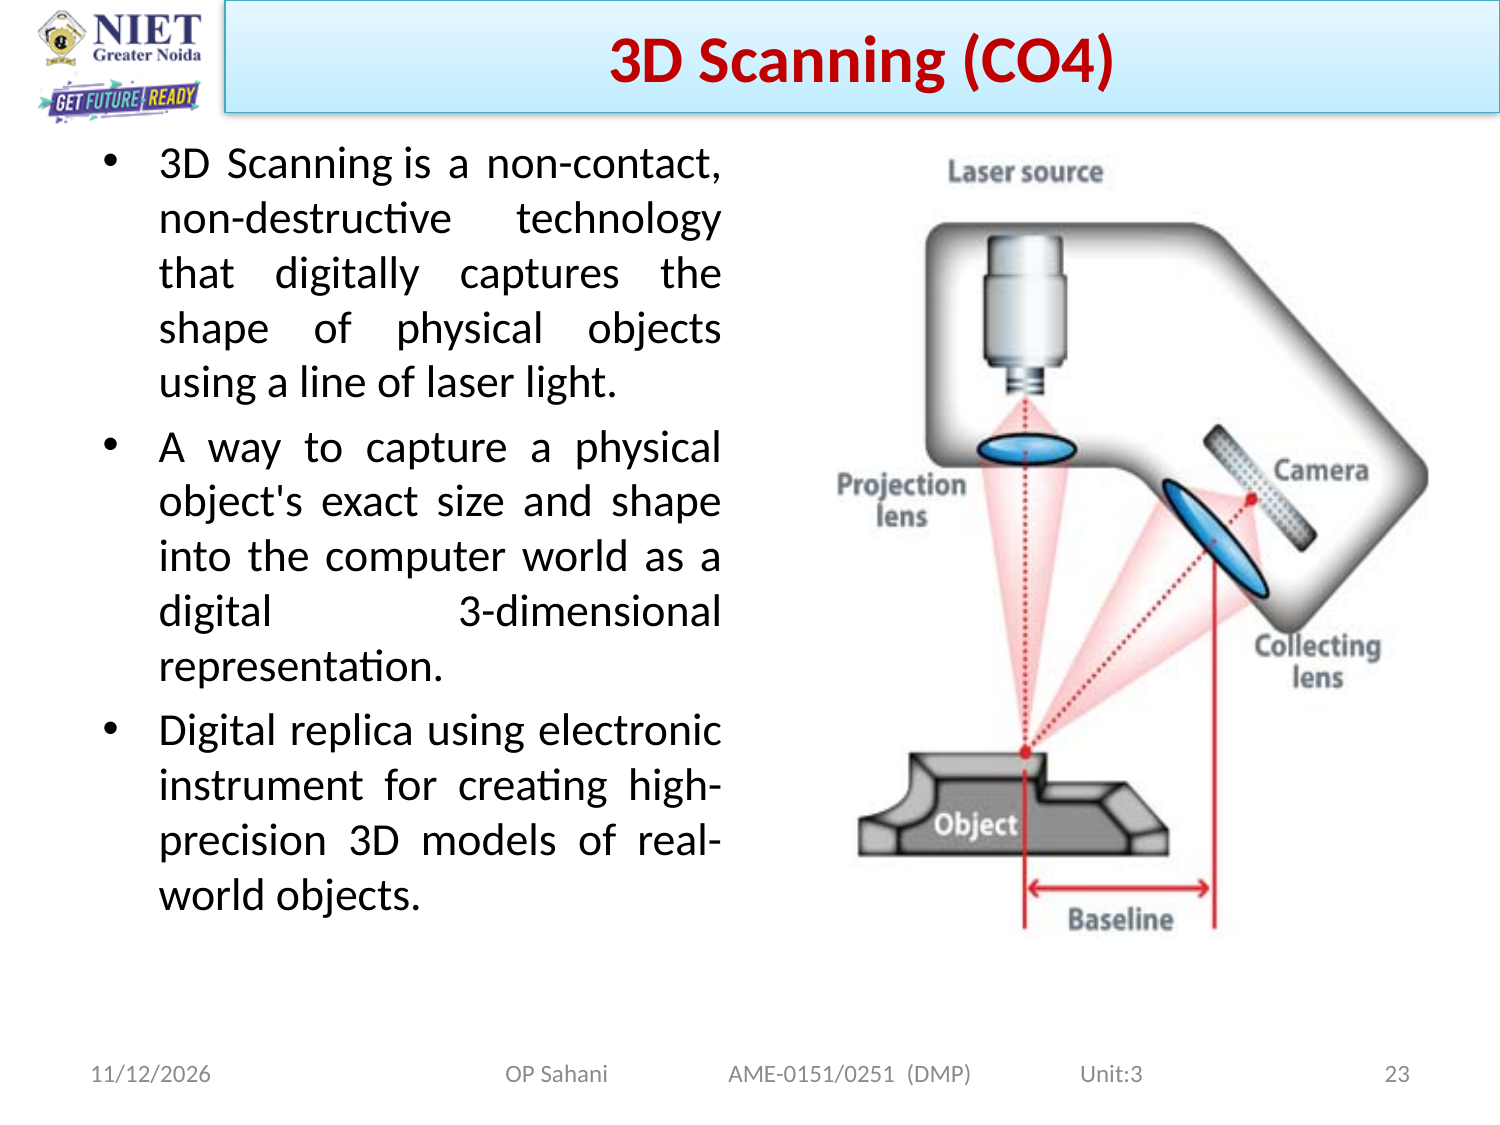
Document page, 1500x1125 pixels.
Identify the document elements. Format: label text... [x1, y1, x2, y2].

list 3D Scanning is a non-contact, non-destructive technology that digitally captures the shape of physical objects using a line of laser light. A way to capture a physical object's exact size and shape into the computer world as a digital 3-dimensional representation. Digital replica using electronic instrument for creating high-precision 3D models of real-world objects. [87, 125, 738, 1025]
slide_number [75, 1042, 412, 1103]
picture [0, 0, 238, 135]
footer OP Sahani AME-0151/0251 (DMP) Unit:3 [412, 1042, 1074, 1103]
picture [837, 149, 1451, 976]
slide_number 23 [1074, 1042, 1425, 1103]
text_box 3D Scanning (CO4) [238, 0, 1500, 113]
